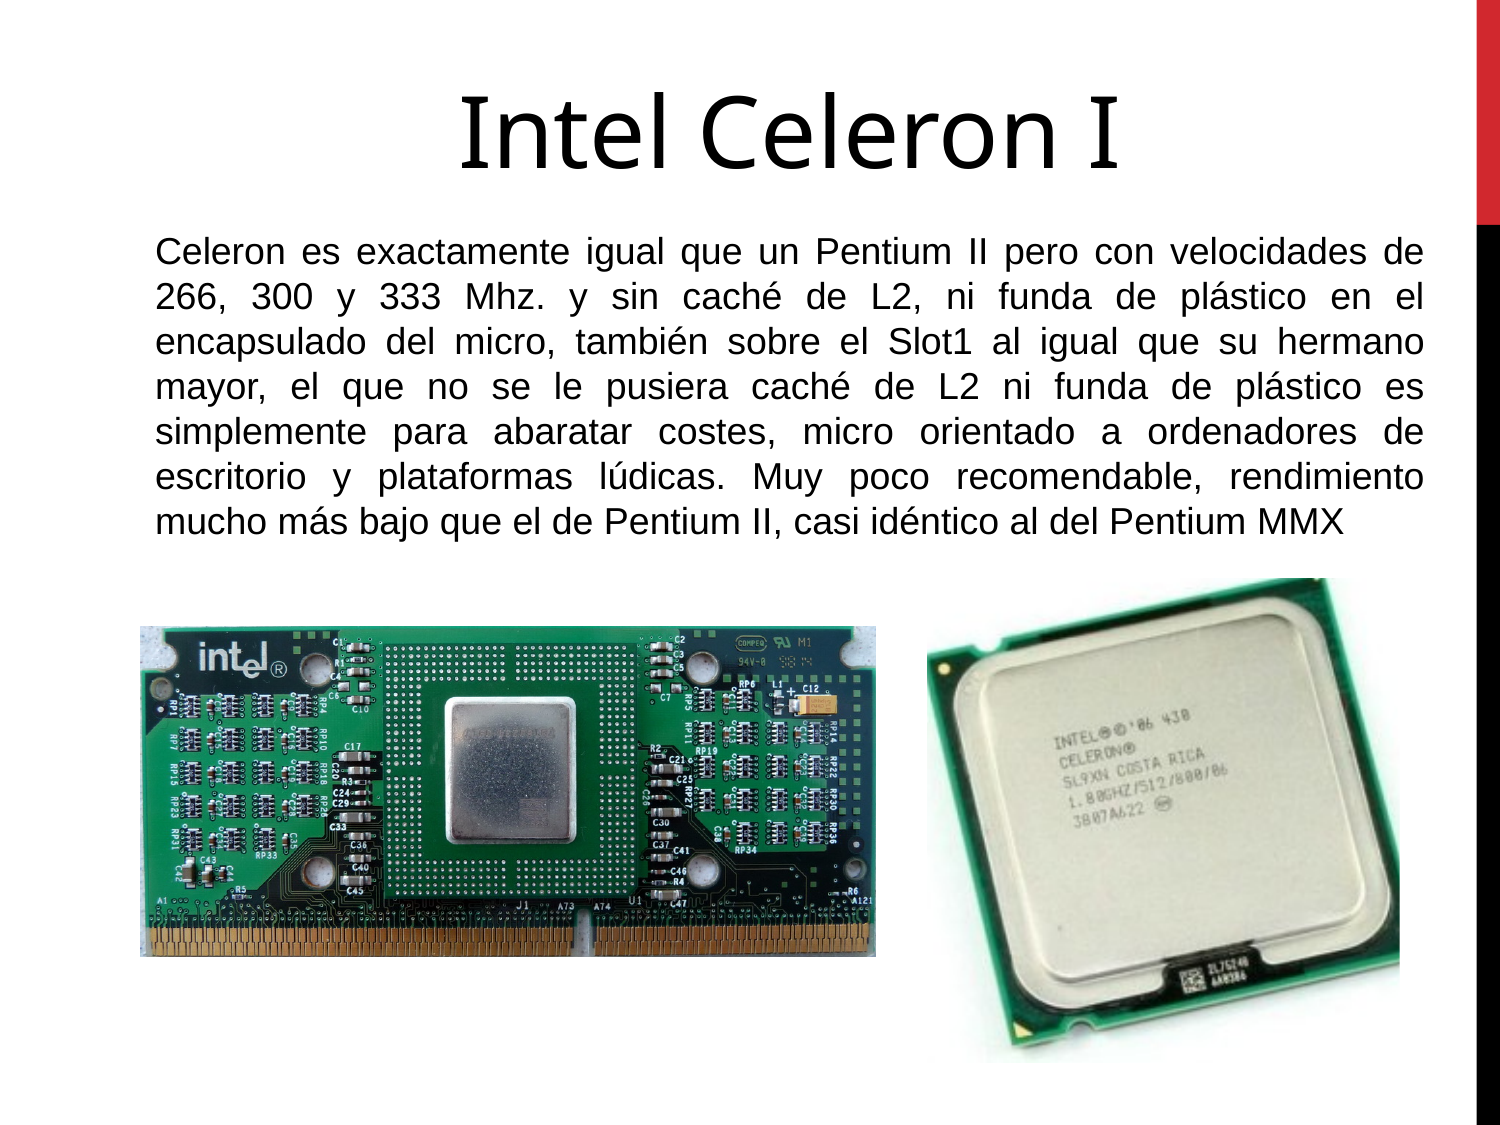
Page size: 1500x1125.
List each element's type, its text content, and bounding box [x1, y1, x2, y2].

text_box Intel Celeron I [443, 61, 1137, 197]
picture [139, 625, 877, 958]
picture [926, 577, 1401, 1064]
text_box Celeron es exactamente igual que un Pentium II pero con velocidades de 266, 300 y 333 Mhz. y sin caché de L2, ni funda de plástico en el encapsulado del micro, también sobre el Slot1 al igual que su hermano mayor, el que no se le pusiera caché de L2 ni funda de plástico es simplemente para abaratar costes, micro orientado a ordenadores de escritorio y plataformas lúdicas. Muy poco recomendable, rendimiento mucho más bajo que el de Pentium II, casi idéntico al del Pentium MMX [140, 219, 1440, 550]
